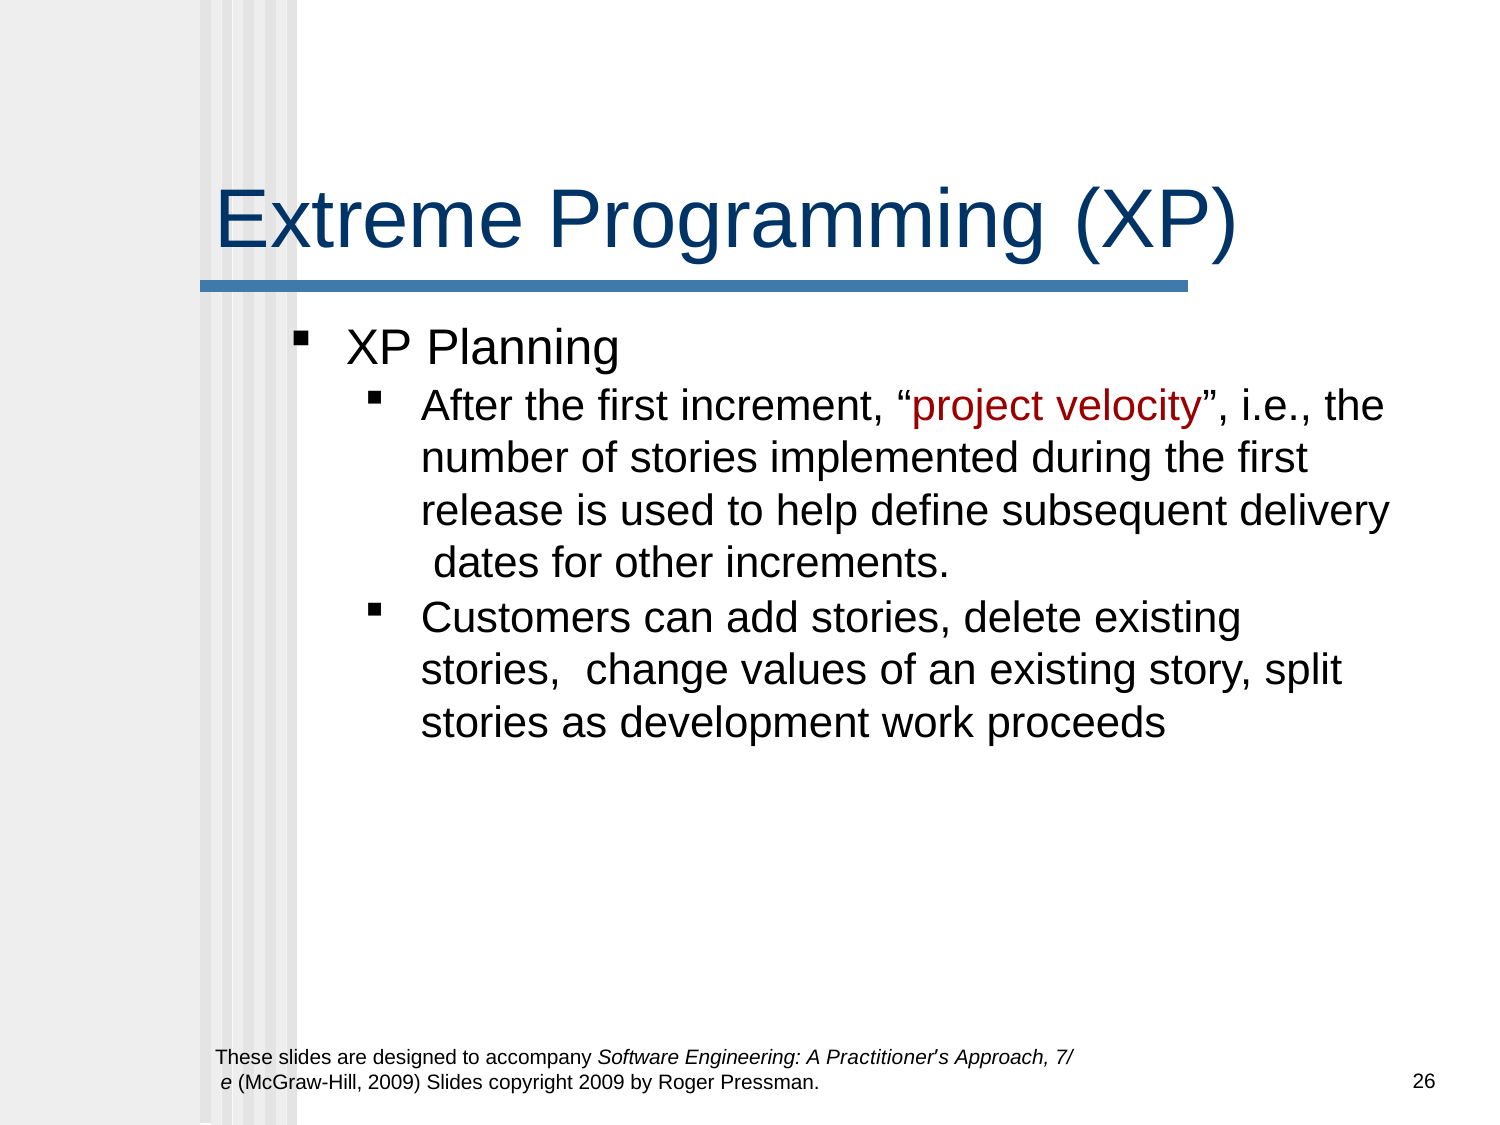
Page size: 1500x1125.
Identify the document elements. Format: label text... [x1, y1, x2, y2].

text_box XP Planning After the first increment, “project velocity”, i.e., the number of stories implemented during the first release is used to help define subsequent delivery dates for other increments. Customers can add stories, delete existing stories, change values of an existing story, split stories as development work proceeds [287, 312, 1438, 747]
slide_number 26 [1408, 1070, 1440, 1125]
footer These slides are designed to accompany Software Engineering: A Practitioner’s Approach, 7/ e (McGraw-Hill, 2009) Slides copyright 2009 by Roger Pressman. [212, 1042, 1079, 1125]
title Extreme Programming (XP) [212, 162, 1241, 353]
